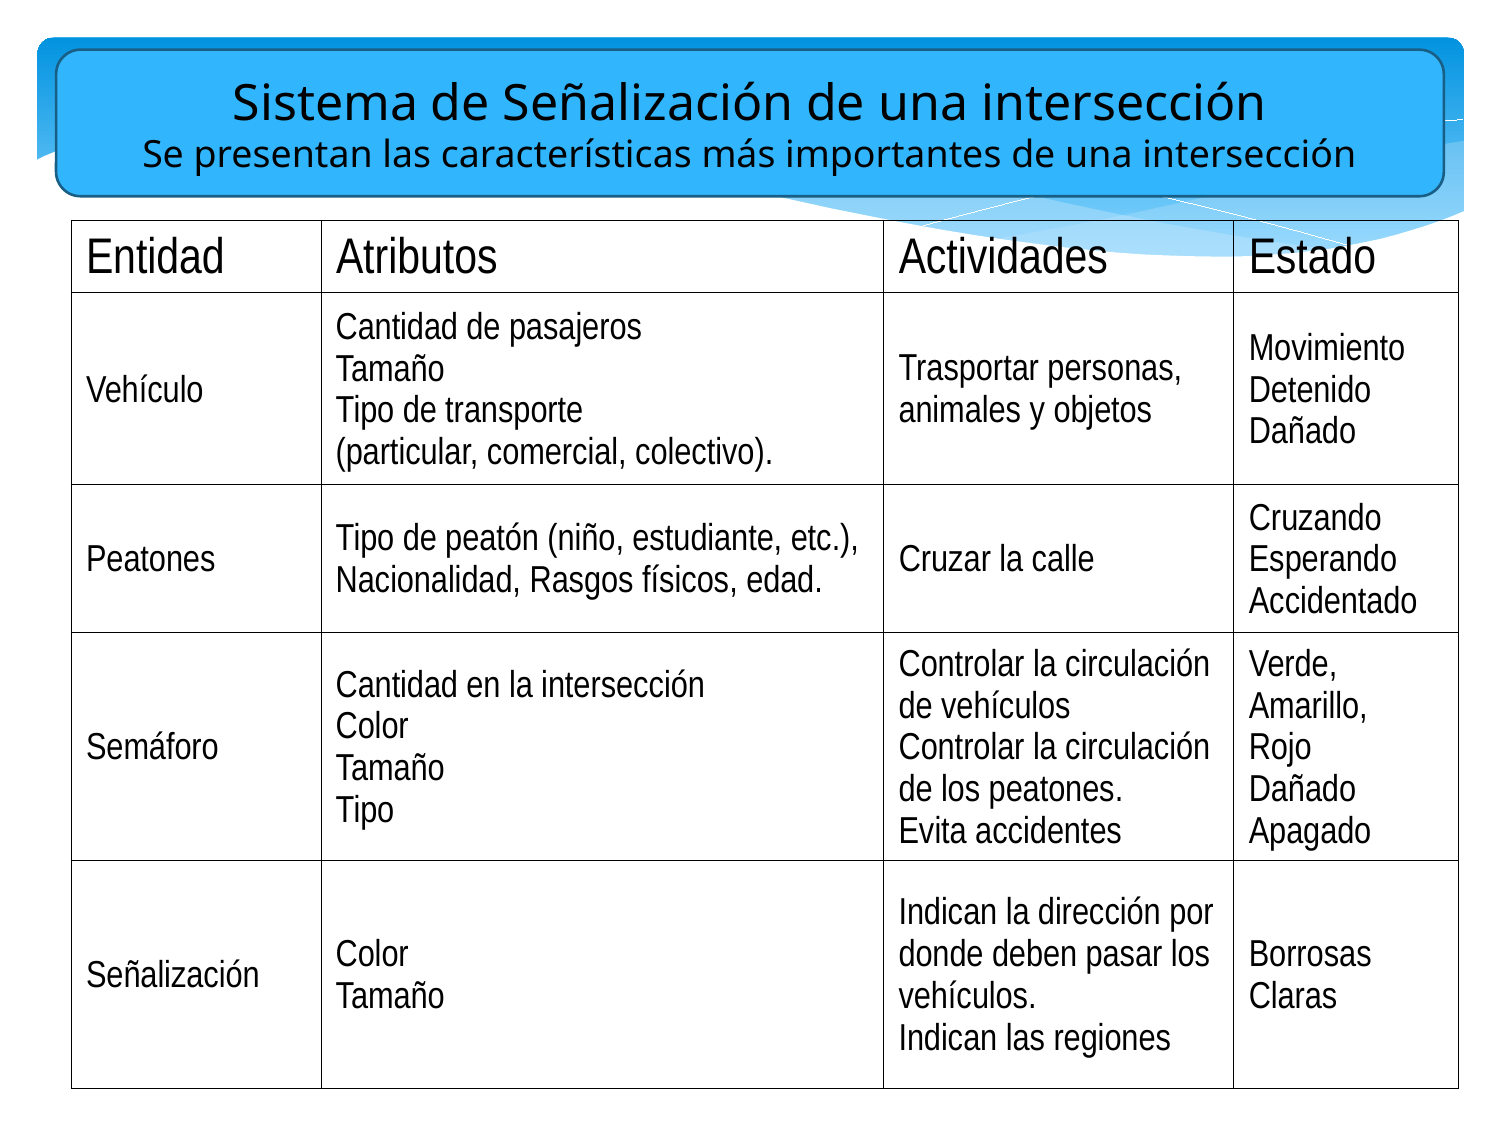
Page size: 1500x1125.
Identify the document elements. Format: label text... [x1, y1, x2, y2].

table_cell Señalización [72, 861, 321, 1088]
table_header Entidad [72, 221, 321, 292]
table_header Atributos [322, 221, 883, 292]
table_header Actividades [884, 221, 1233, 292]
table_cell Indican la dirección por donde deben pasar los vehículos. Indican las regiones [884, 861, 1233, 1088]
table_cell Cruzar la calle [884, 485, 1233, 632]
table_cell Movimiento Detenido Dañado [1234, 293, 1458, 484]
table_cell Controlar la circulación de vehículos Controlar la circulación de los peatones. Evita accidentes [884, 633, 1233, 860]
table_cell Color Tamaño [322, 861, 883, 1088]
table_cell Borrosas Claras [1234, 861, 1458, 1088]
table_cell Trasportar personas, animales y objetos [884, 293, 1233, 484]
table_header Estado [1234, 221, 1458, 292]
table_cell Cruzando Esperando Accidentado [1234, 485, 1458, 632]
table_cell Cantidad en la intersección Color Tamaño Tipo [322, 633, 883, 860]
text_box Sistema de Señalización de una intersección Se presentan las características más importantes de una intersección [54, 48, 1446, 198]
table_cell Peatones [72, 485, 321, 632]
table_cell Tipo de peatón (niño, estudiante, etc.), Nacionalidad, Rasgos físicos, edad. [322, 485, 883, 632]
table_cell Verde, Amarillo, Rojo Dañado Apagado [1234, 633, 1458, 860]
table_cell Vehículo [72, 293, 321, 484]
table_cell Semáforo [72, 633, 321, 860]
table_cell Cantidad de pasajeros Tamaño Tipo de transporte (particular, comercial, colectivo). [322, 293, 883, 484]
